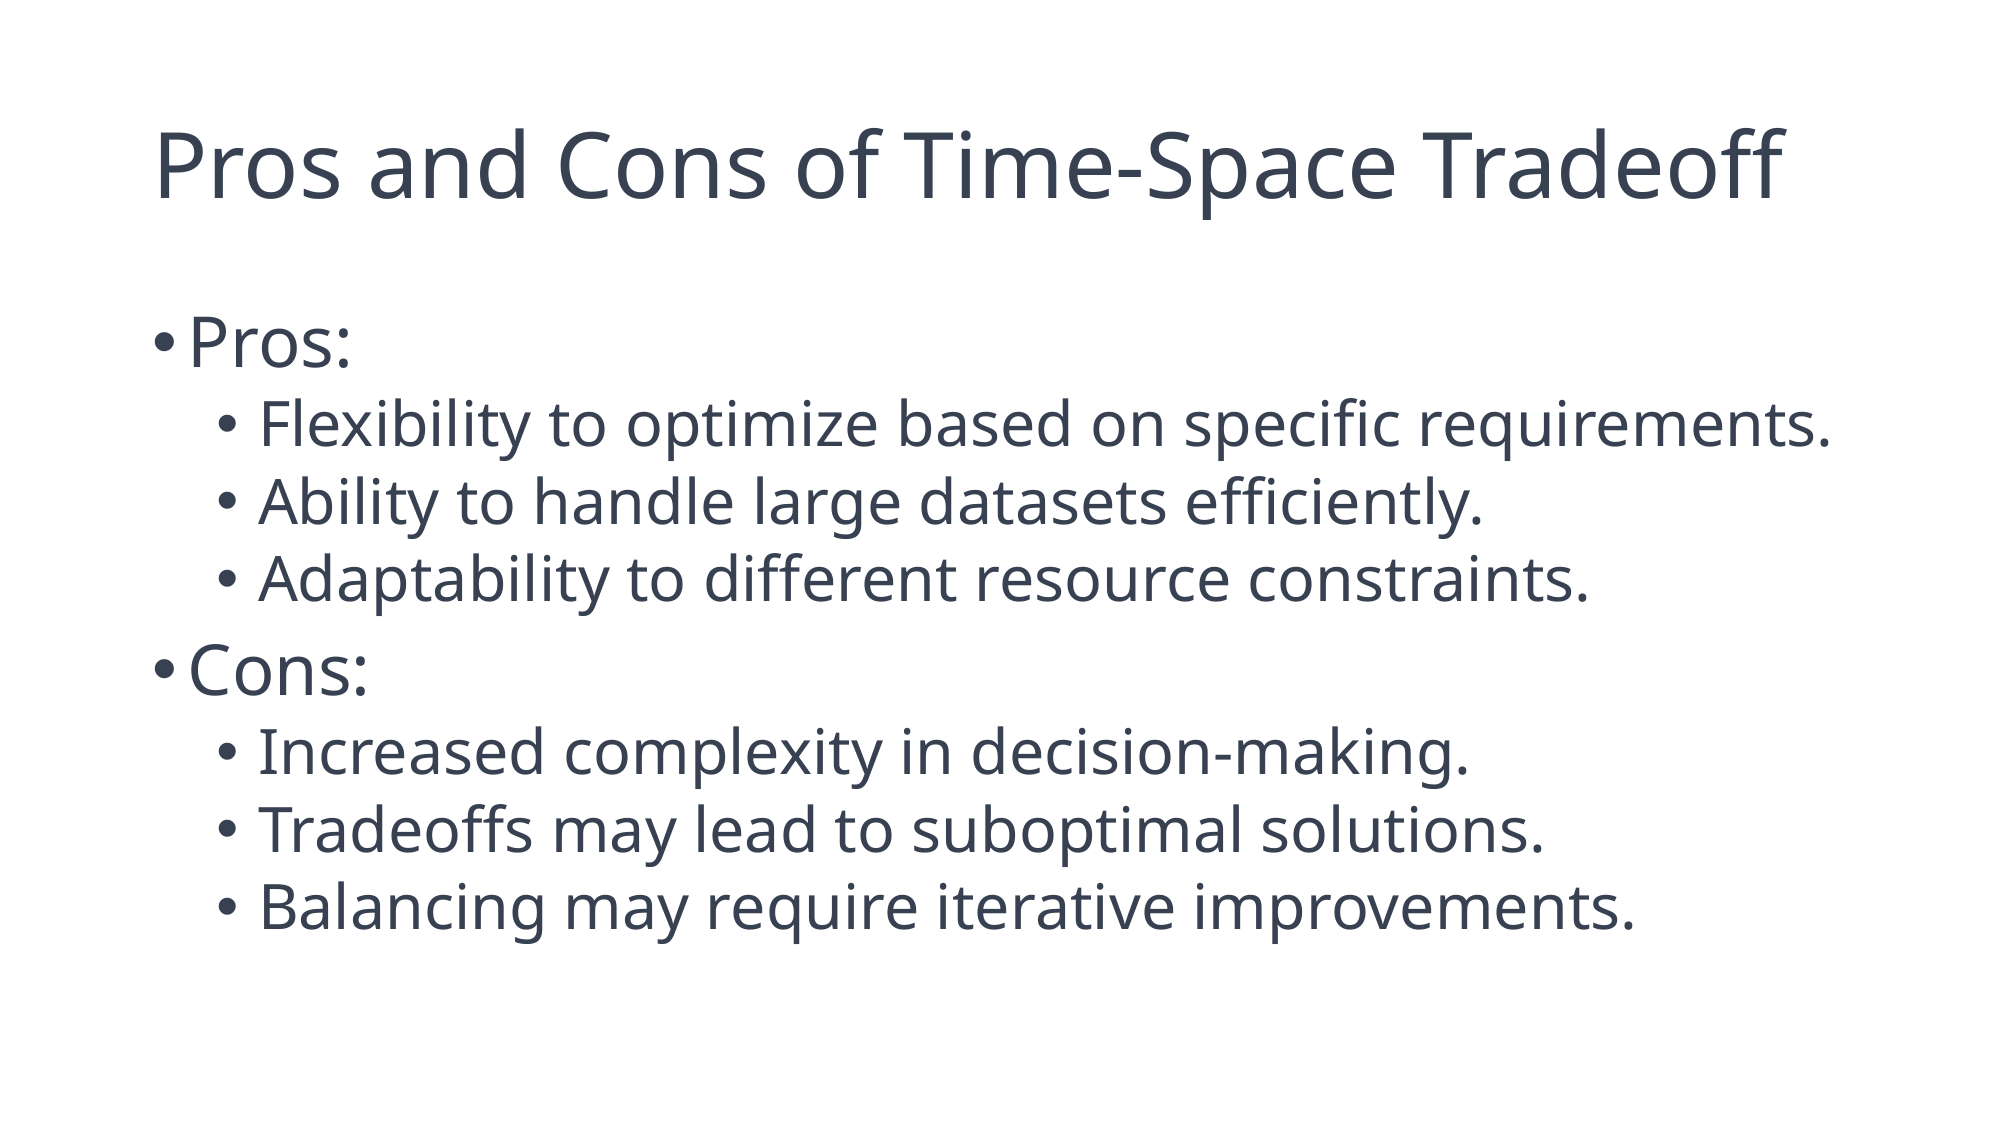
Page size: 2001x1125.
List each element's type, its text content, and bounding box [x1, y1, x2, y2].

list Pros: Flexibility to optimize based on specific requirements. Ability to handle large datasets efficiently. Adaptability to different resource constraints. Cons: Increased complexity in decision-making. Tradeoffs may lead to suboptimal solutions. Balancing may require iterative improvements. [137, 299, 1863, 1014]
title Pros and Cons of Time-Space Tradeoff [137, 59, 1863, 278]
